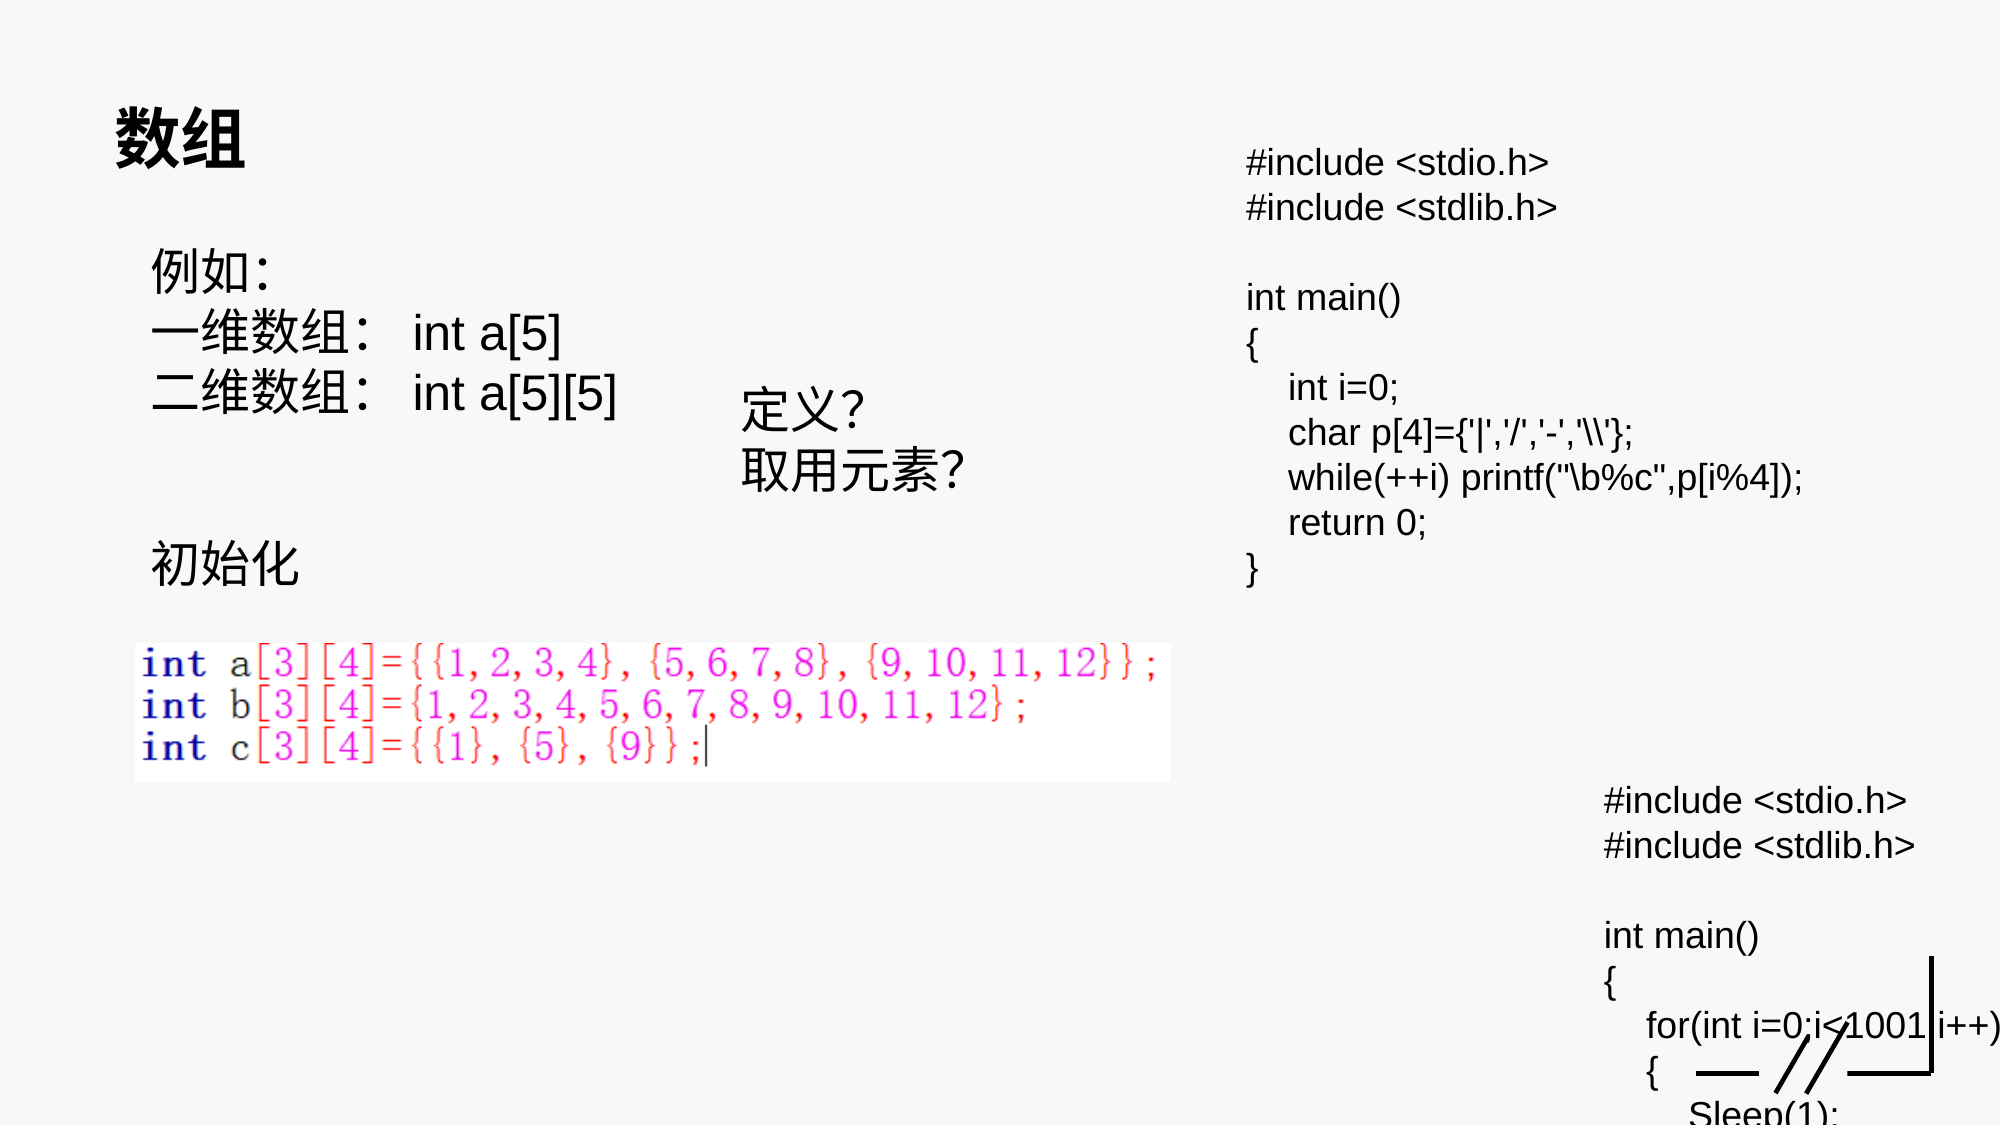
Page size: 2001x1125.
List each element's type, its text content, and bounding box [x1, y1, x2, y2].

text_box 定义？ 取用元素？ [725, 370, 1013, 525]
text_box #include <stdio.h> #include <stdlib.h> int main() { int i=0; char p[4]={'|','/','-','\\'}; while(++i) printf("\b%c",p[i%4]); return 0; } [1231, 130, 1898, 596]
title 数组 [114, 59, 1886, 178]
text_box 初始化 [135, 524, 332, 600]
picture [135, 643, 1171, 782]
text_box #include <stdio.h> #include <stdlib.h> int main() { for(int i=0;i<1001;i++) { Sleep(1); printf("\b\b\b\b\b\b%3d.%1d%%",i/10,i%10); } puts(""); int i=0; char p[4]={'|','/','-','\\'}; while(++i<2e5) printf("\b%c",p[i%4]); printf("\bI love C\n"); return 0; } [1589, 768, 2000, 1125]
text_box 例如： 一维数组：int a[5] 二维数组：int a[5][5] [135, 232, 803, 428]
